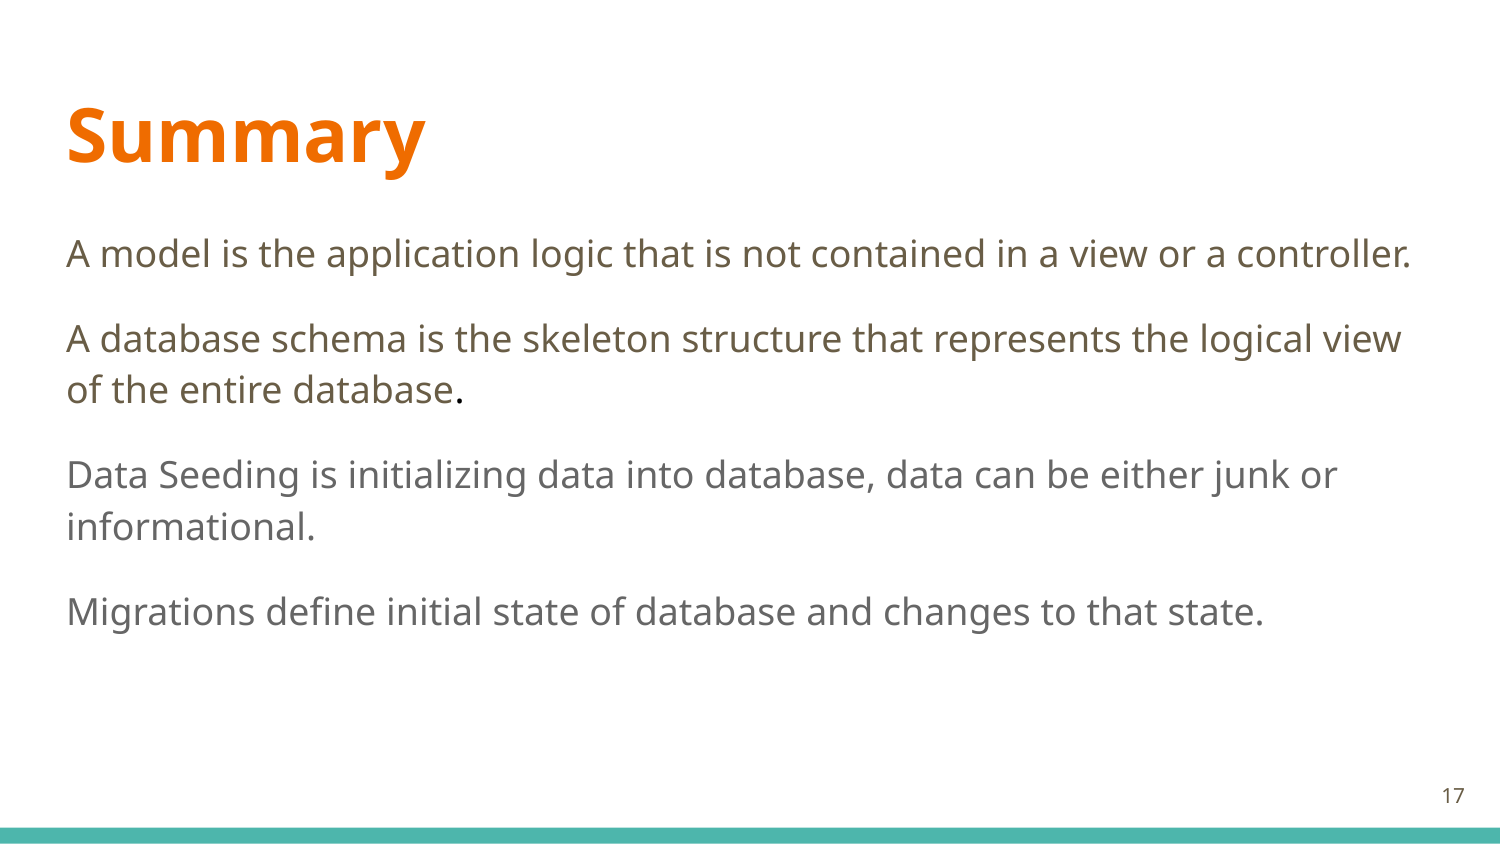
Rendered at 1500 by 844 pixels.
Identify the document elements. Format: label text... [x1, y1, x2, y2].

slide_number ‹#› [1389, 764, 1480, 830]
list A model is the application logic that is not contained in a view or a controller. A database schema is the skeleton structure that represents the logical view of the entire database. Data Seeding is initializing data into database, data can be either junk or informational. Migrations define initial state of database and changes to that state. [51, 207, 1449, 750]
title Summary [51, 72, 1449, 189]
